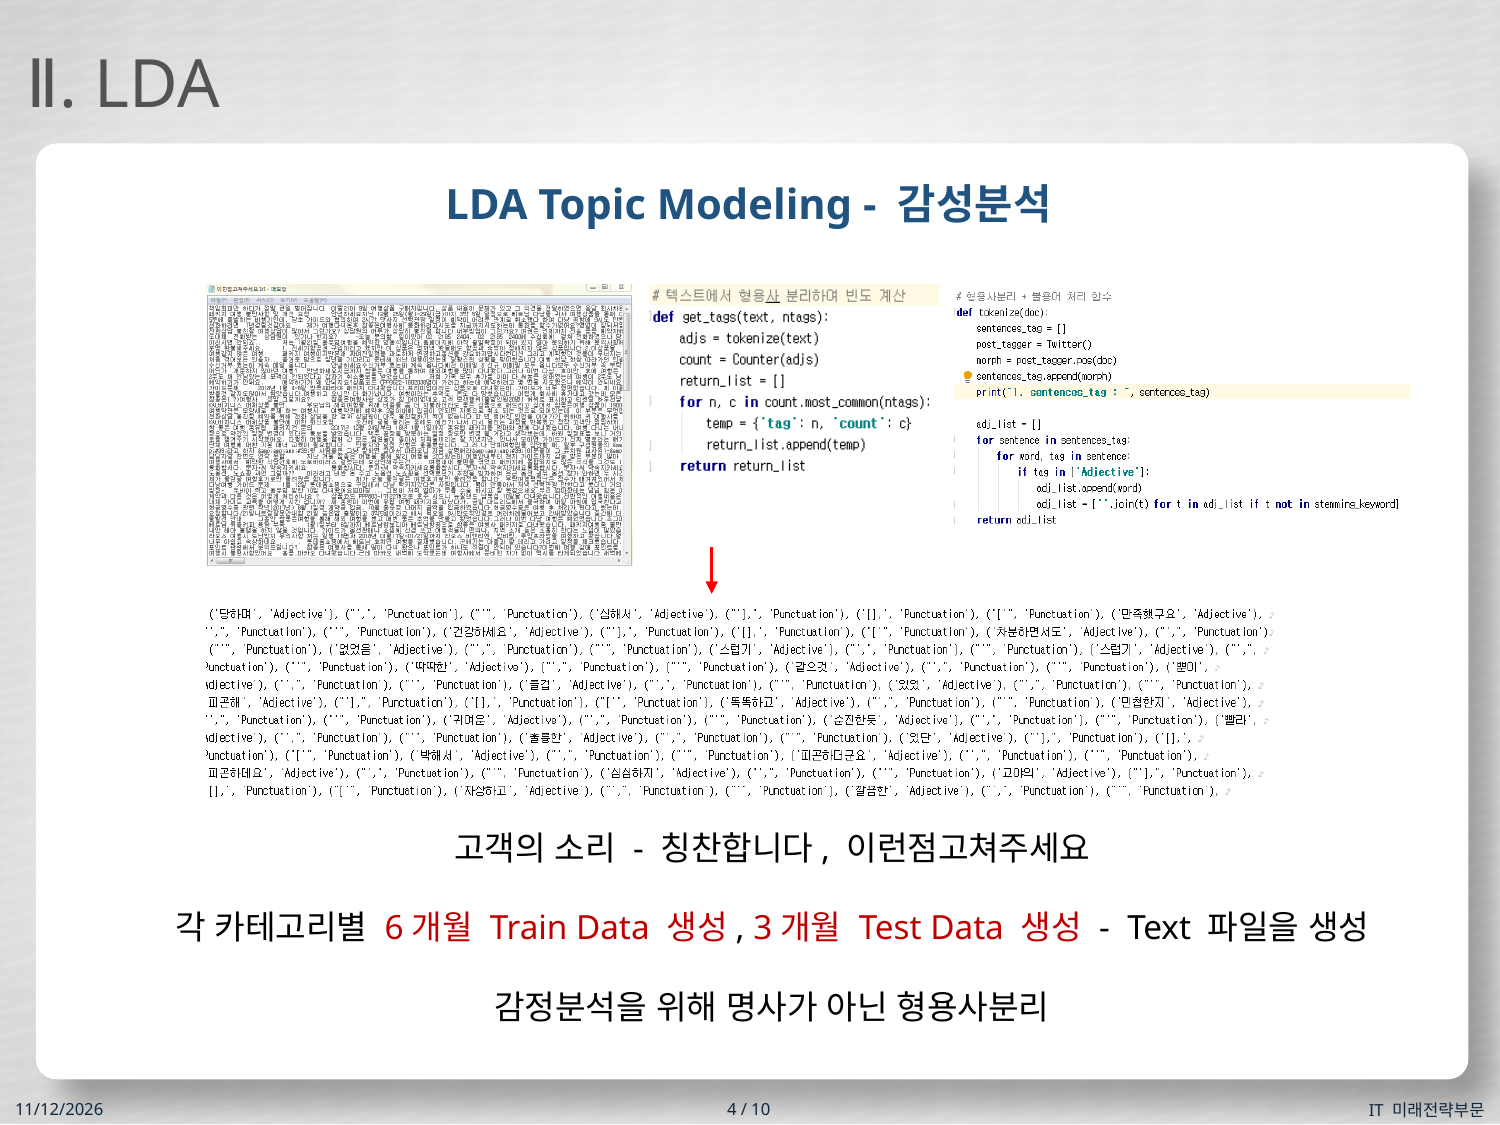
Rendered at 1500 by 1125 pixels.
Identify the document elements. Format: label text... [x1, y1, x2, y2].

slide_number 4 / 10 [579, 1095, 918, 1125]
text_box LDA Topic Modeling - 감성분석 [330, 170, 1167, 235]
footer IT 미래전략부문 [1214, 1093, 1500, 1125]
picture [0, 0, 1500, 1124]
text_box 고객의 소리 - 칭찬합니다, 이런점고쳐주세요 각 카테고리별 6개월 Train Data 생성, 3개월 Test Data 생성 - Text 파일을 생성 감정분석을 위해 명사가 아닌 형용사분리 [93, 819, 1452, 1034]
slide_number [0, 1095, 338, 1125]
text_box Ⅱ. LDA [11, 33, 970, 128]
